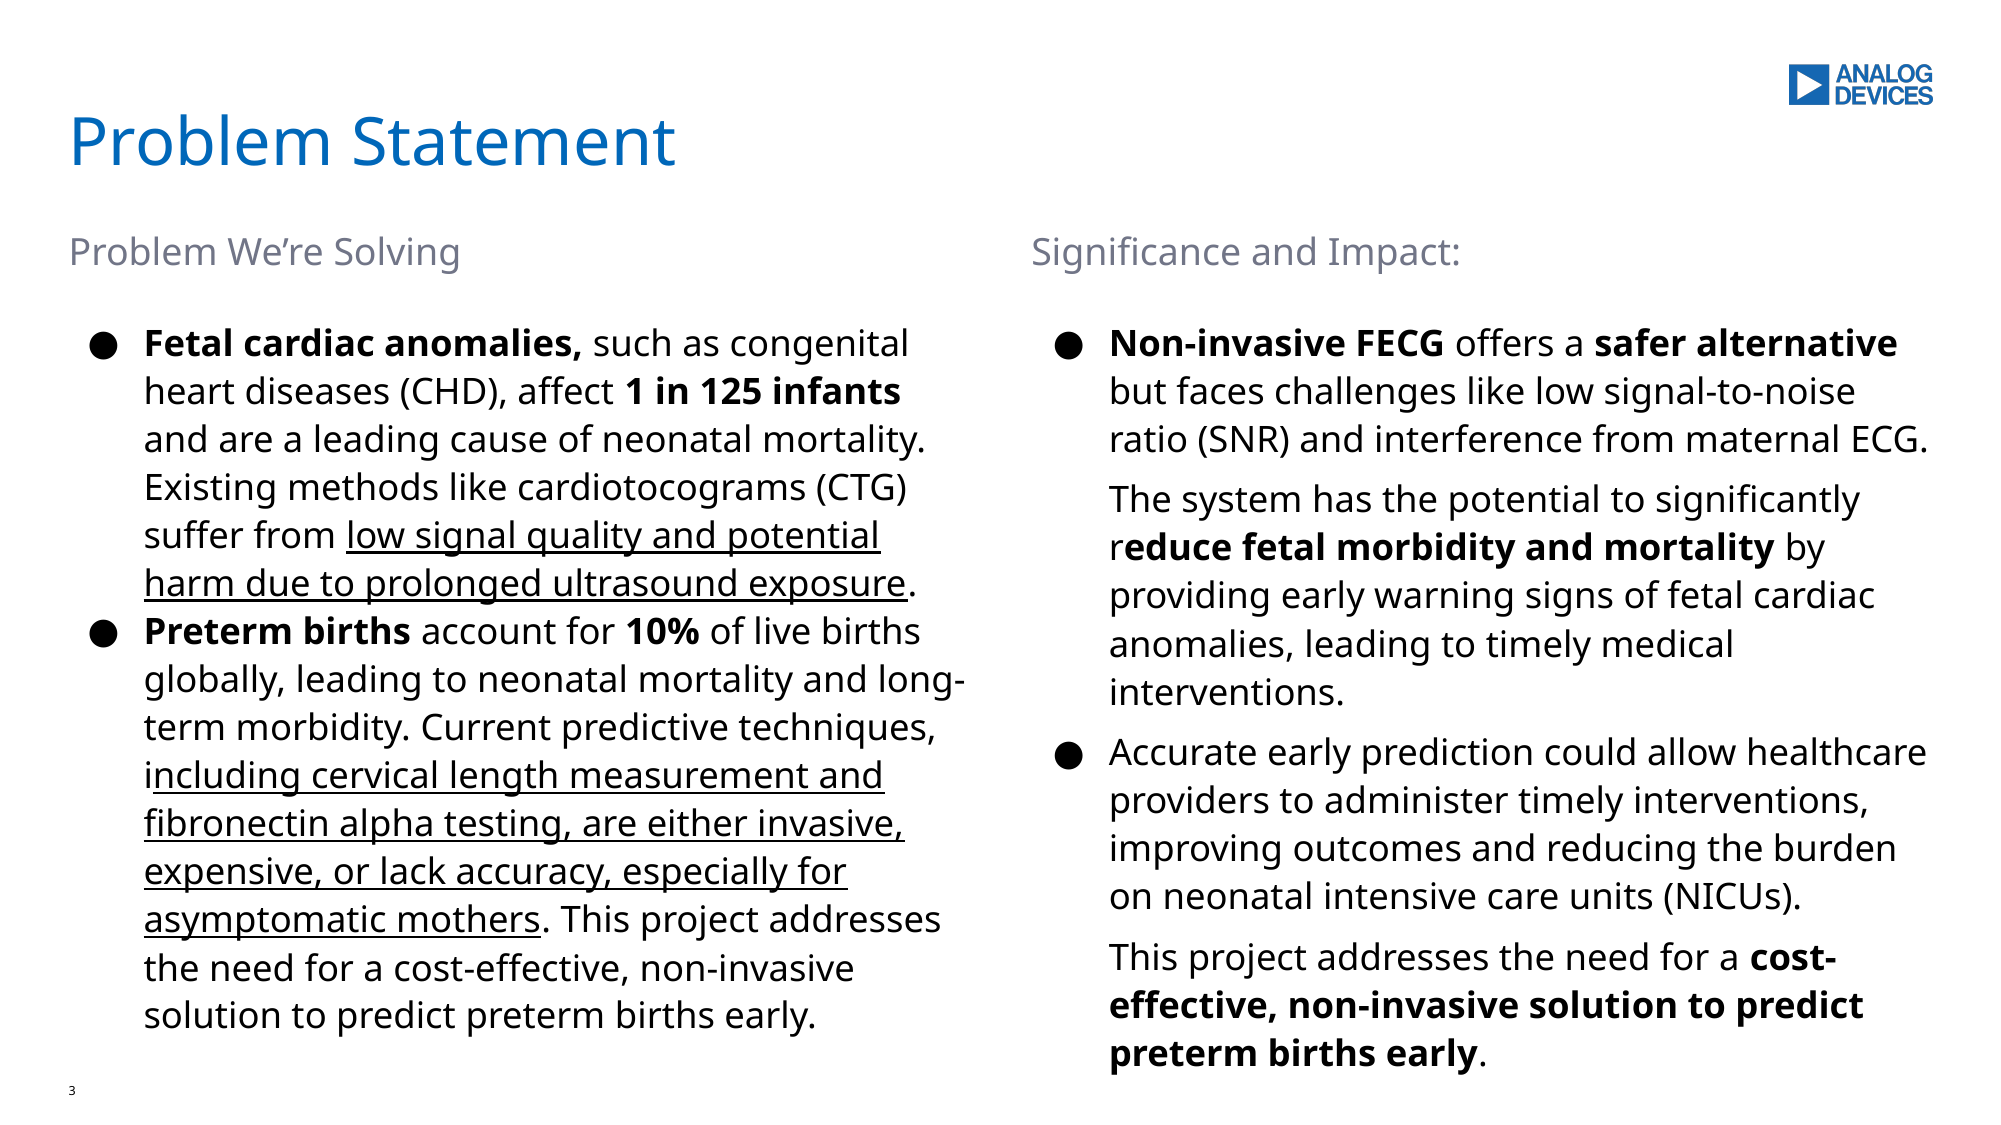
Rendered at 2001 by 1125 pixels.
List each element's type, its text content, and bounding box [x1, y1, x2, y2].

title Problem Statement [68, 104, 1722, 179]
slide_number ‹#› [68, 1079, 110, 1104]
list Non-invasive FECG offers a safer alternative but faces challenges like low signal-to-noise ratio (SNR) and interference from maternal ECG. The system has the potential to significantly reduce fetal morbidity and mortality by providing early warning signs of fetal cardiac anomalies, leading to timely medical interventions. Accurate early prediction could allow healthcare providers to administer timely interventions, improving outcomes and reducing the burden on neonatal intensive care units (NICUs). This project addresses the need for a cost-effective, non-invasive solution to predict preterm births early. [1033, 315, 1934, 1058]
picture [1789, 64, 1933, 105]
list Fetal cardiac anomalies, such as congenital heart diseases (CHD), affect 1 in 125 infants and are a leading cause of neonatal mortality. Existing methods like cardiotocograms (CTG) suffer from low signal quality and potential harm due to prolonged ultrasound exposure. Preterm births account for 10% of live births globally, leading to neonatal mortality and long-term morbidity. Current predictive techniques, including cervical length measurement and fibronectin alpha testing, are either invasive, expensive, or lack accuracy, especially for asymptomatic mothers. This project addresses the need for a cost-effective, non-invasive solution to predict preterm births early. [68, 315, 969, 1058]
list Significance and Impact: [1031, 223, 1932, 269]
list Problem We’re Solving [68, 223, 969, 269]
